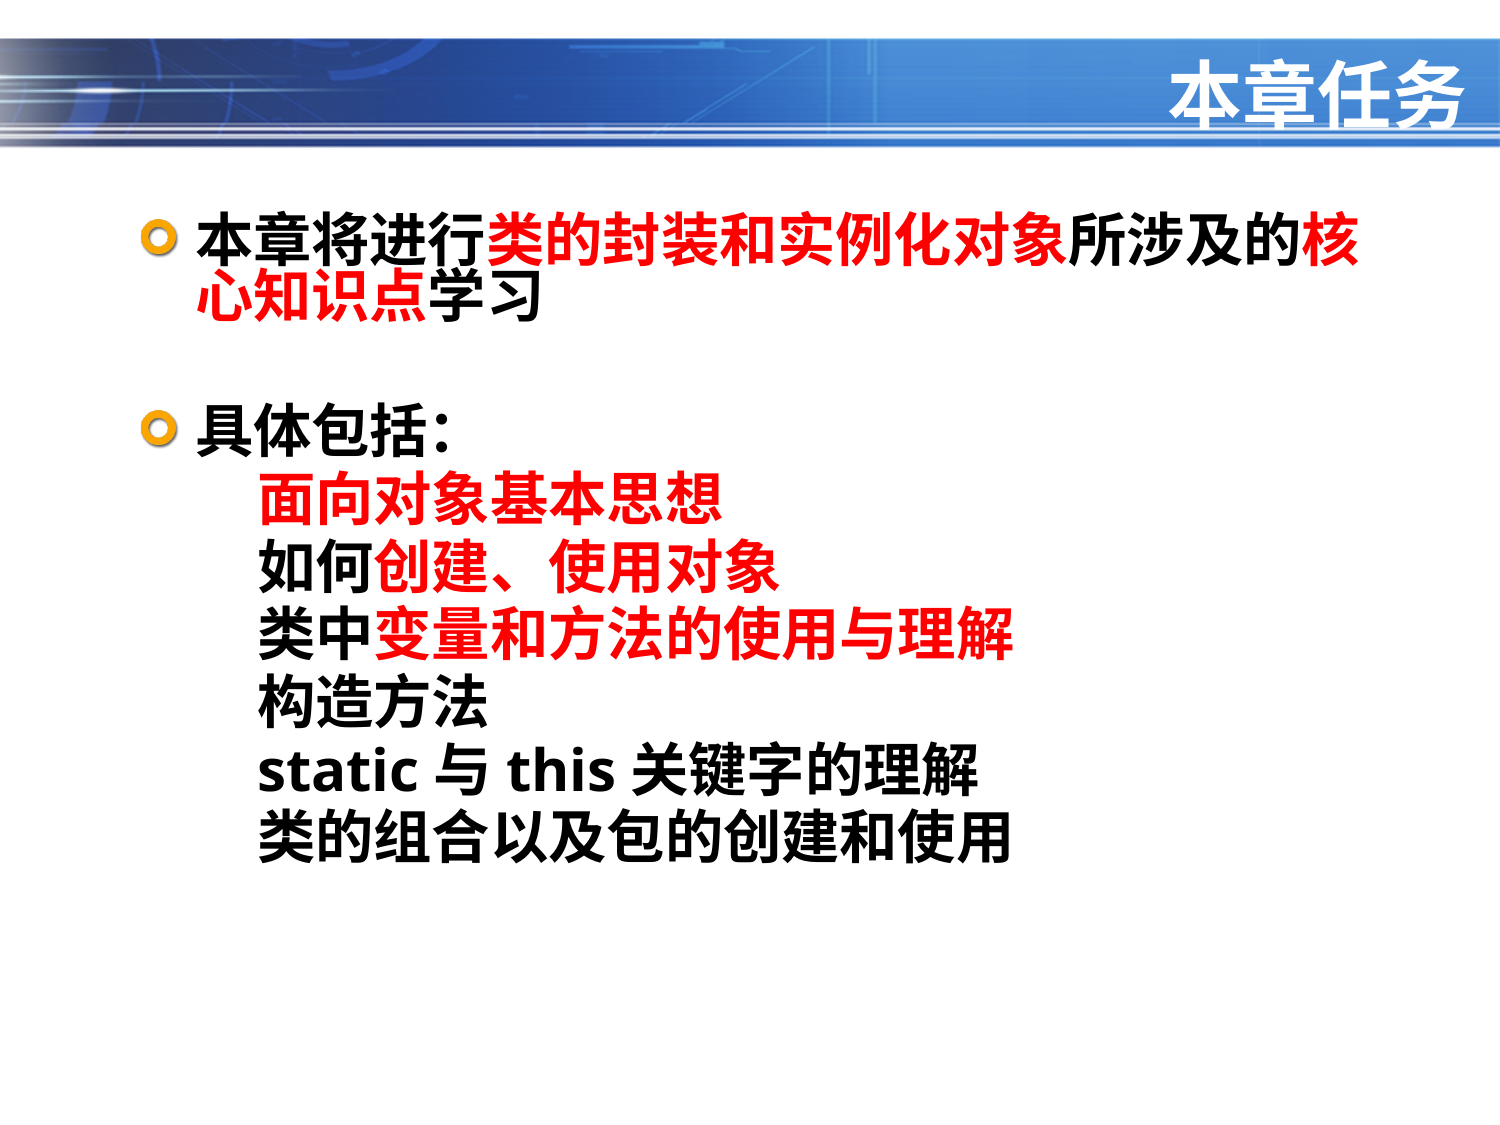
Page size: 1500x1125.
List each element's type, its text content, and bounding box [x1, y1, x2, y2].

title 本章任务 [269, 41, 1483, 134]
picture [0, 0, 1500, 1125]
list 本章将进行类的封装和实例化对象所涉及的核心知识点学习 具体包括： 面向对象基本思想 如何创建、使用对象 类中变量和方法的使用与理解 构造方法 static与this关键字的理解 类的组合以及包的创建和使用 [123, 209, 1426, 1071]
